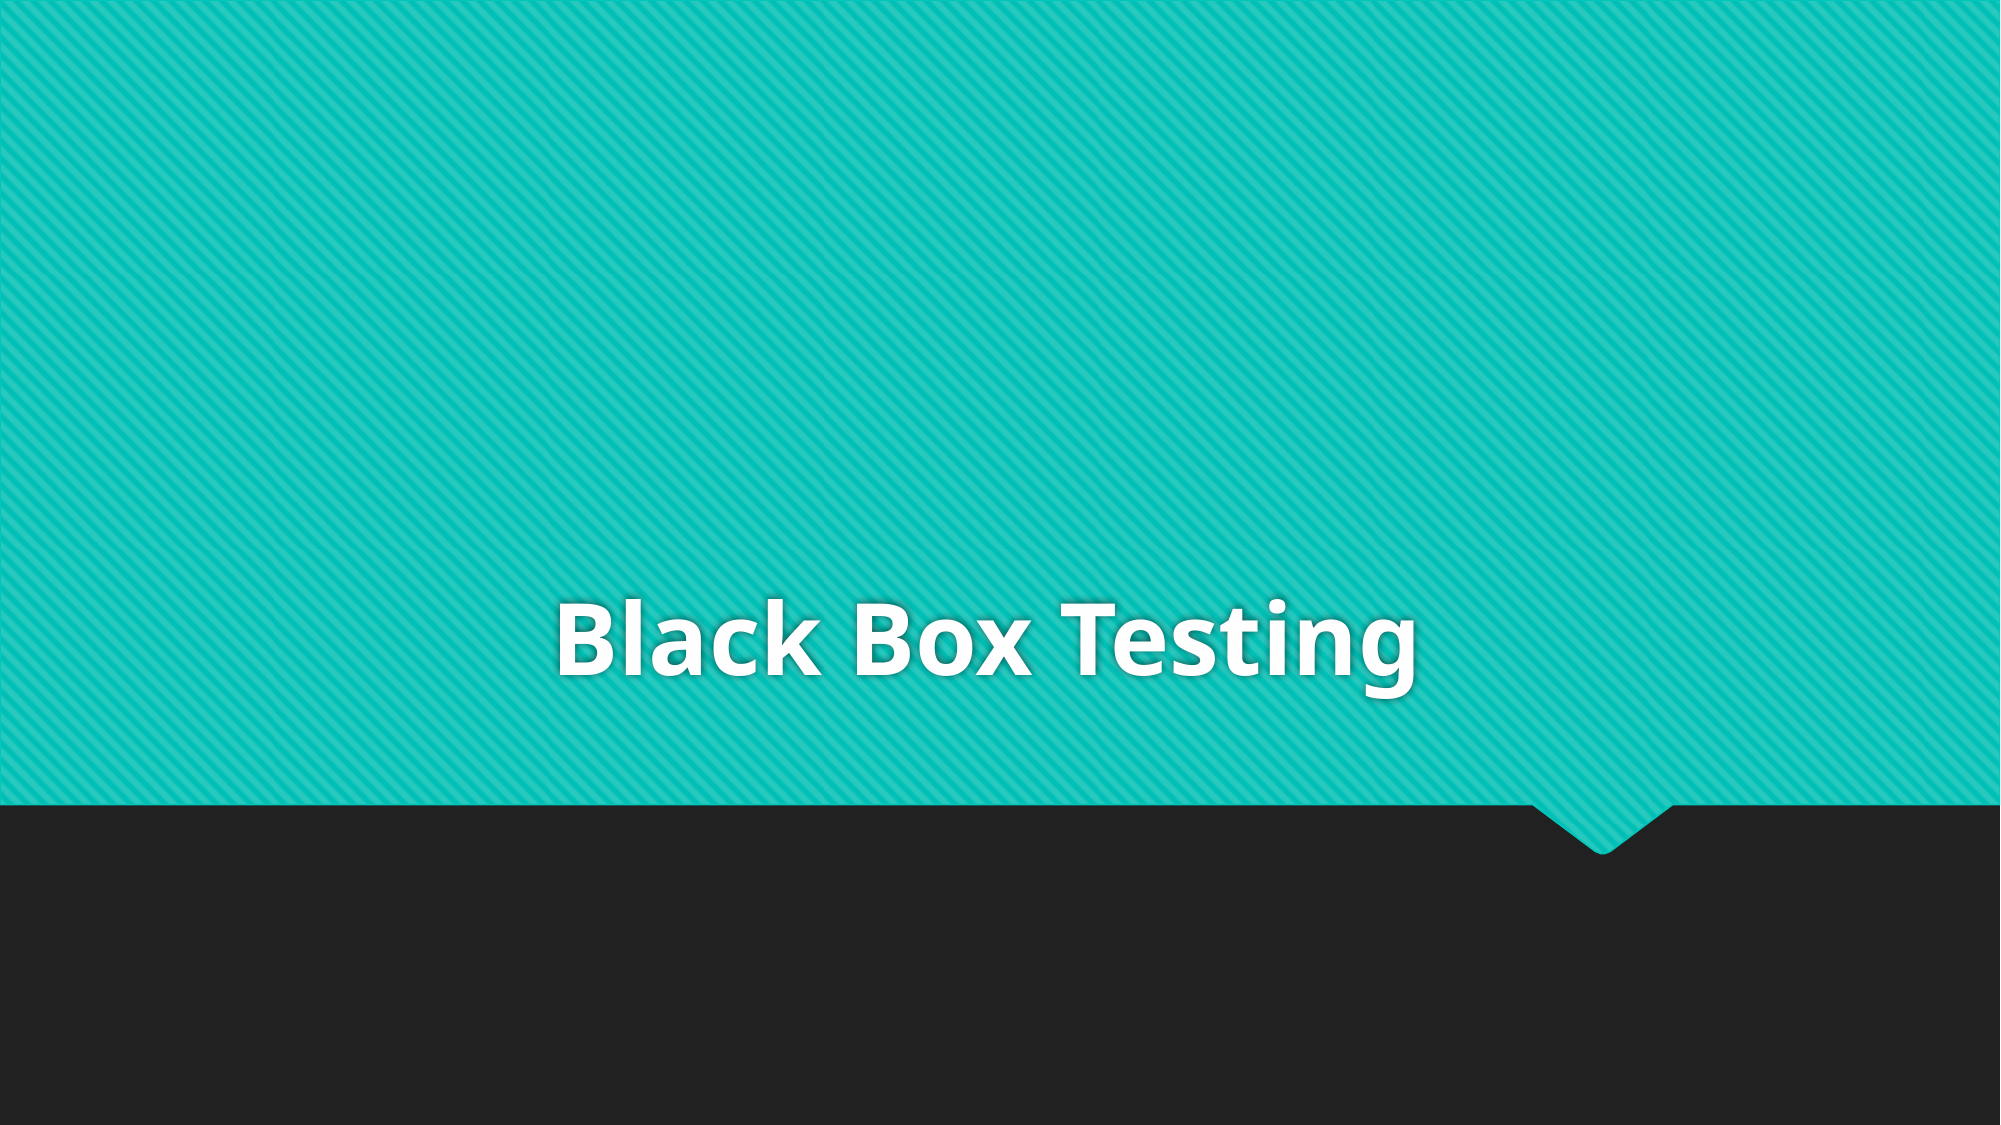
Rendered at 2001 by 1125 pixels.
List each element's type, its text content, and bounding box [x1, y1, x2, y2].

title Black Box Testing [362, 479, 1638, 703]
picture [1, 1, 1999, 852]
